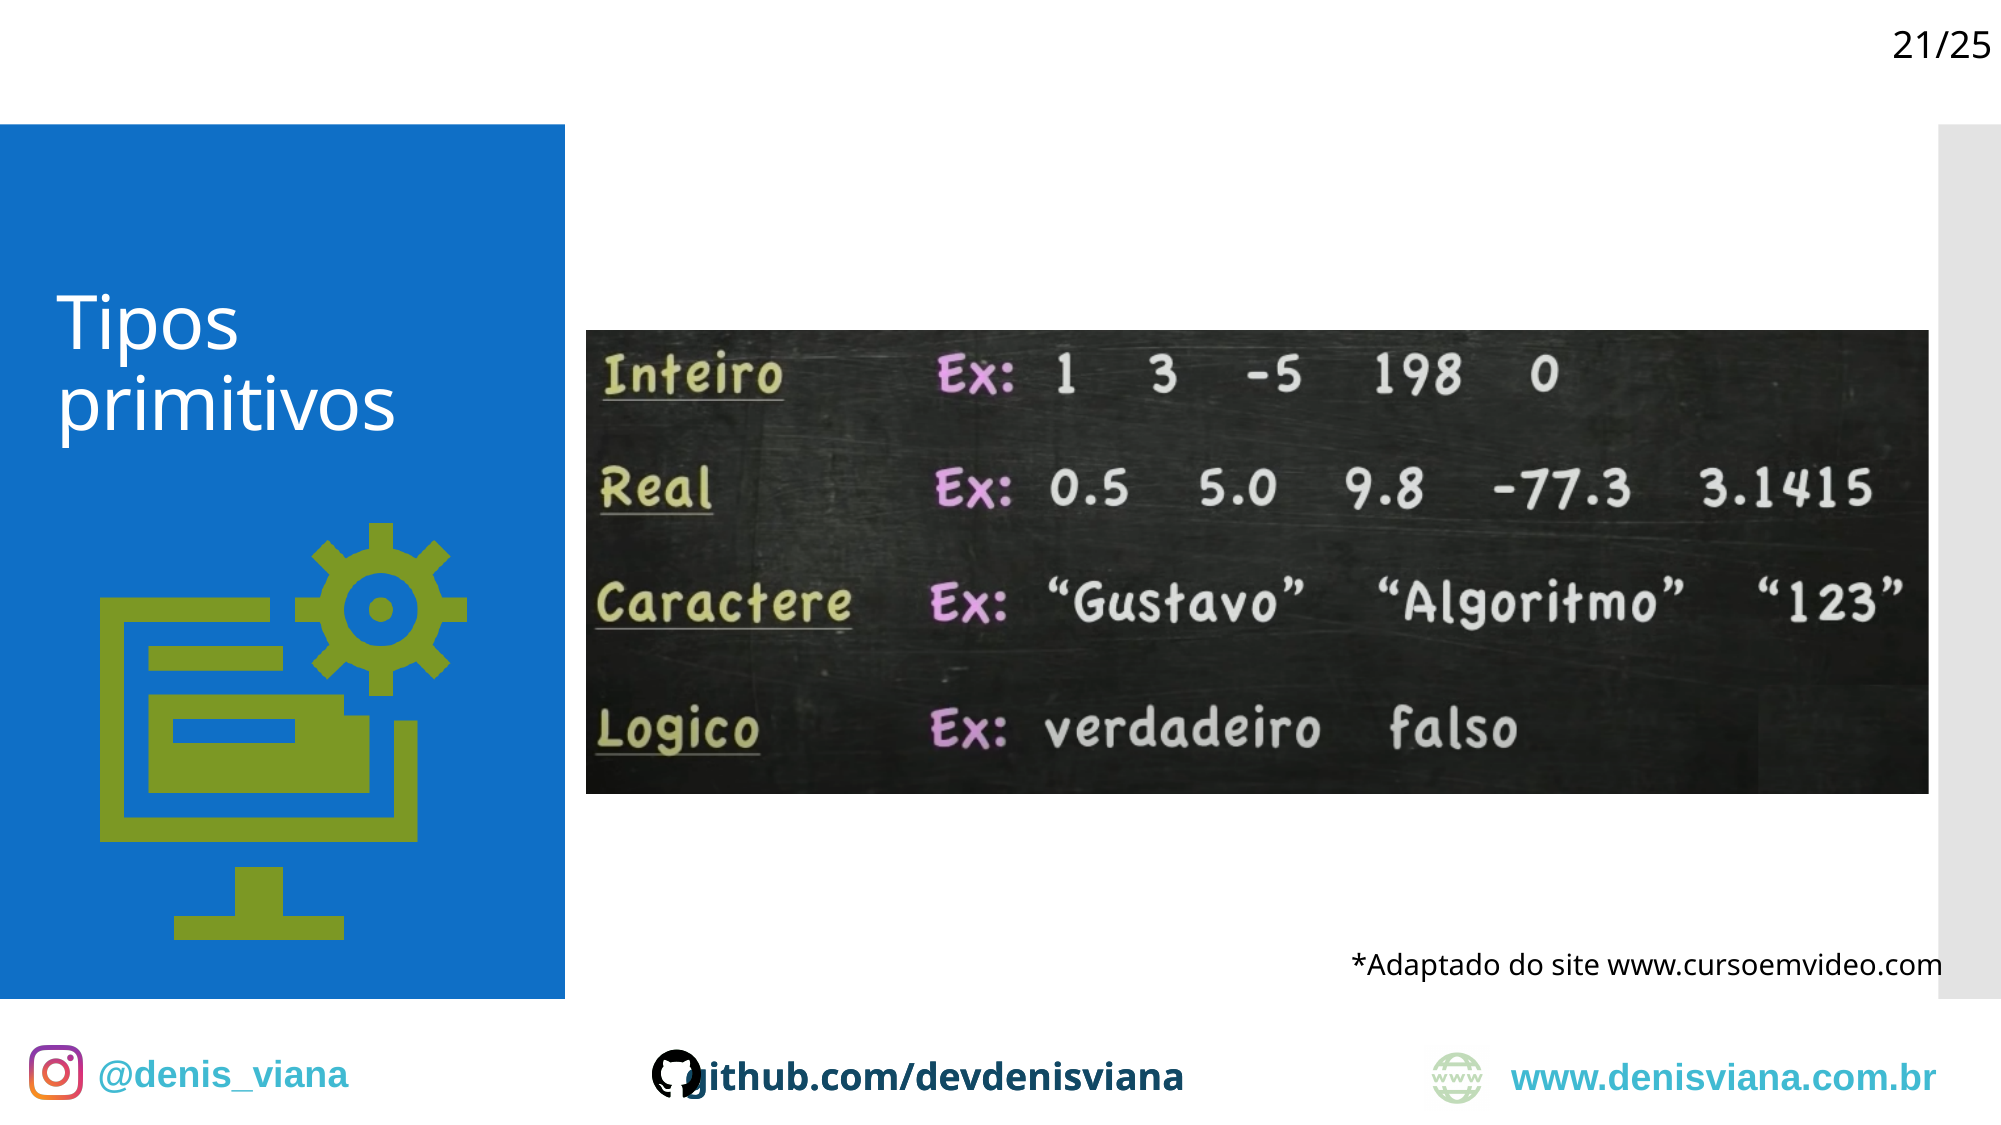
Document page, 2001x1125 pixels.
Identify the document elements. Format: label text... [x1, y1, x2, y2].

text_box 21/25 [1877, 13, 2000, 74]
text_box *Adaptado do site www.cursoemvideo.com [1336, 939, 1959, 989]
picture [75, 523, 492, 940]
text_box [585, 329, 1929, 794]
picture [29, 1045, 83, 1100]
picture [652, 1049, 701, 1098]
title Tipos primitivos [41, 184, 525, 548]
